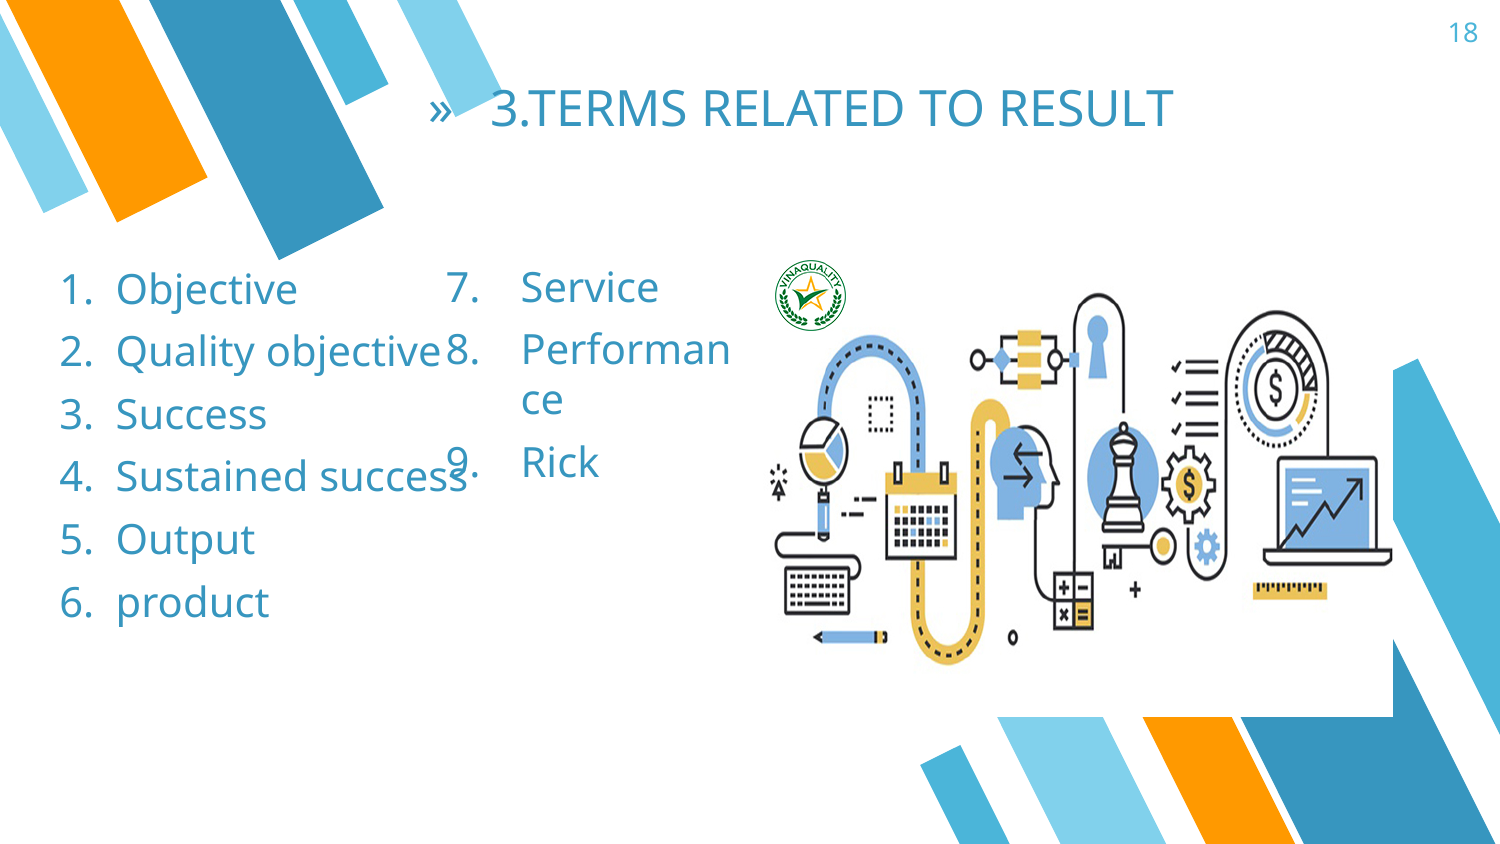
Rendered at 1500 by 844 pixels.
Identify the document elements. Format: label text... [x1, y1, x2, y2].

slide_number 18 [1403, 0, 1494, 65]
text_box Objective Quality objective Success Sustained success Output product [27, 247, 630, 723]
list 3.TERMS RELATED TO RESULT [328, 65, 1262, 220]
picture [763, 245, 1393, 718]
text_box Service Performance Rick [414, 245, 750, 721]
